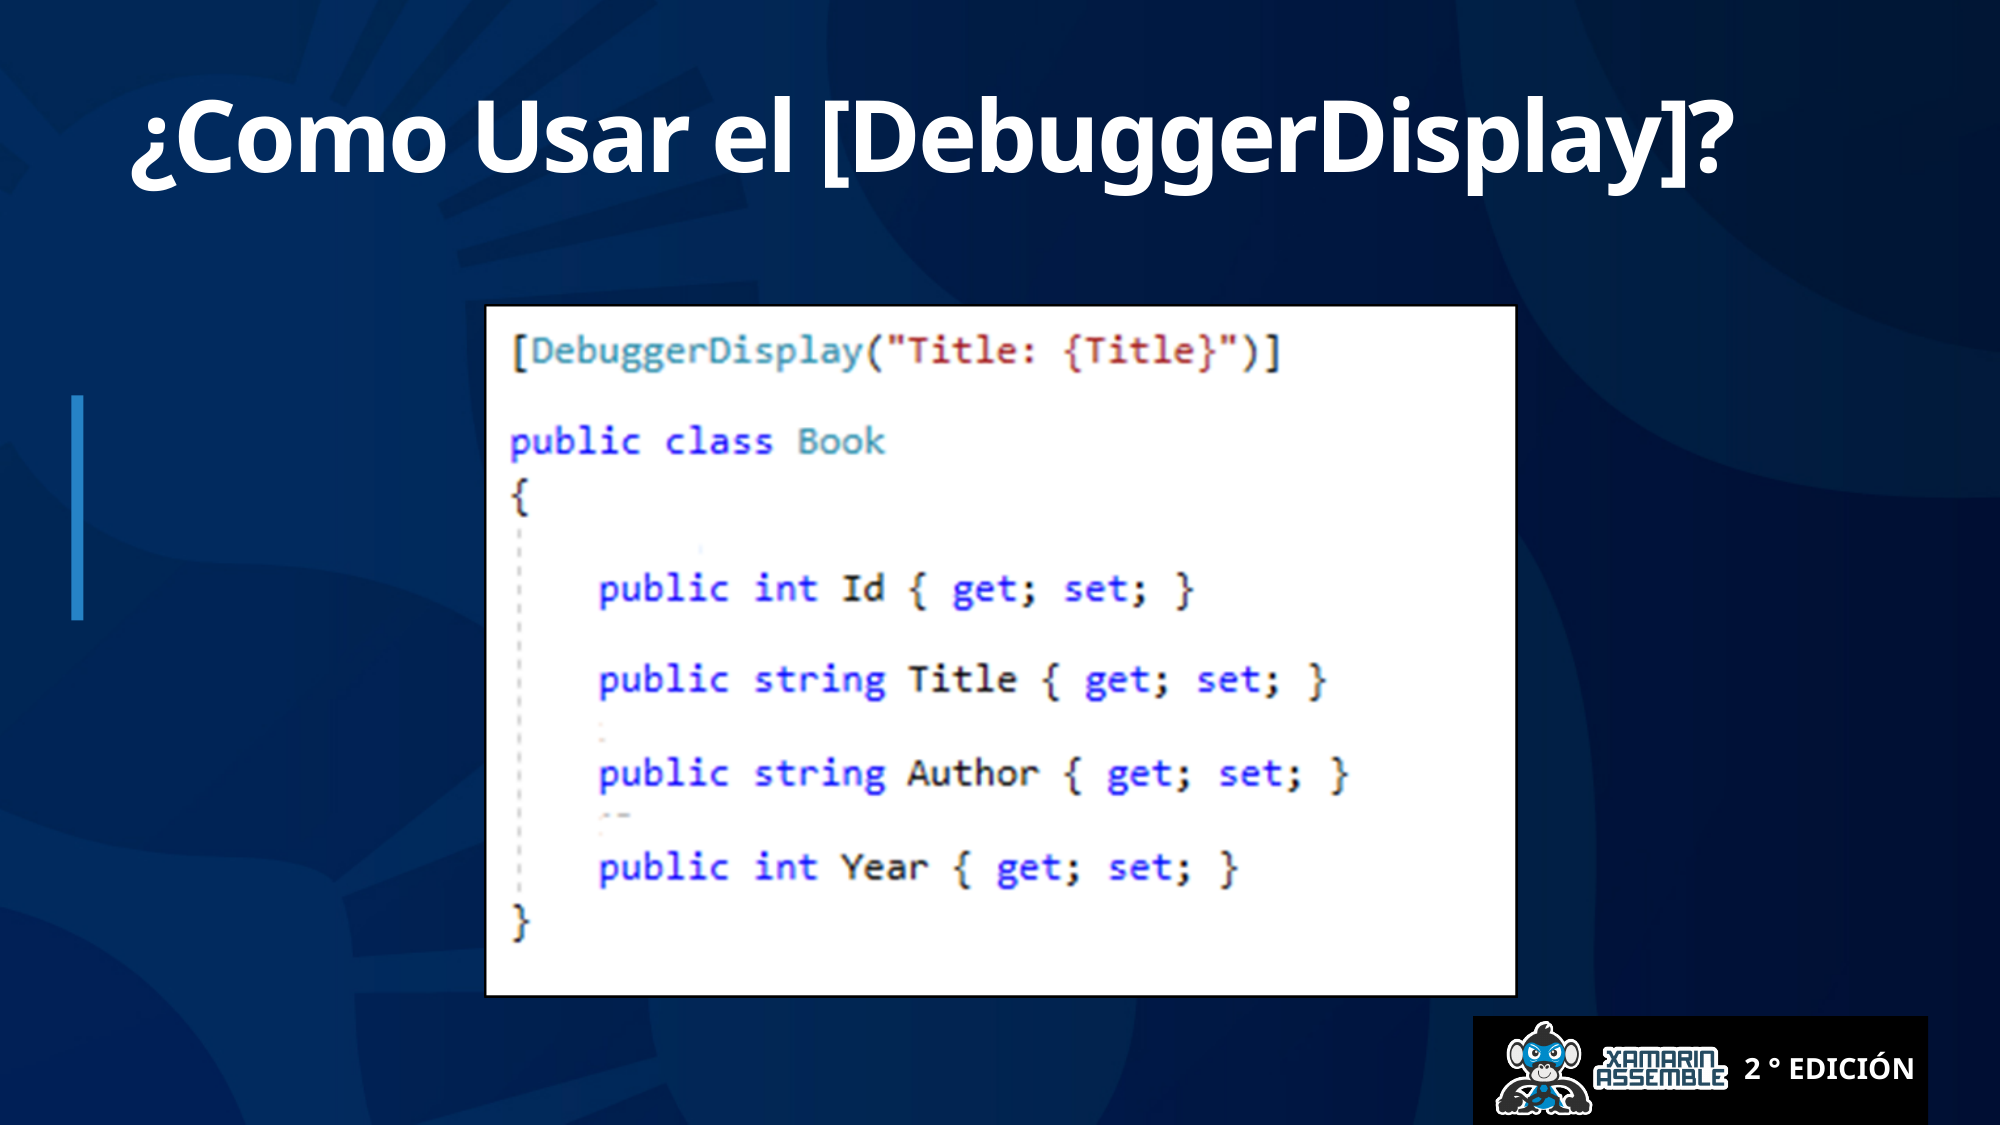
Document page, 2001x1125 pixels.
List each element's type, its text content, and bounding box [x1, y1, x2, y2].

picture [0, 0, 2000, 1125]
title ¿Como Usar el [DebuggerDisplay]? [114, 78, 1888, 202]
